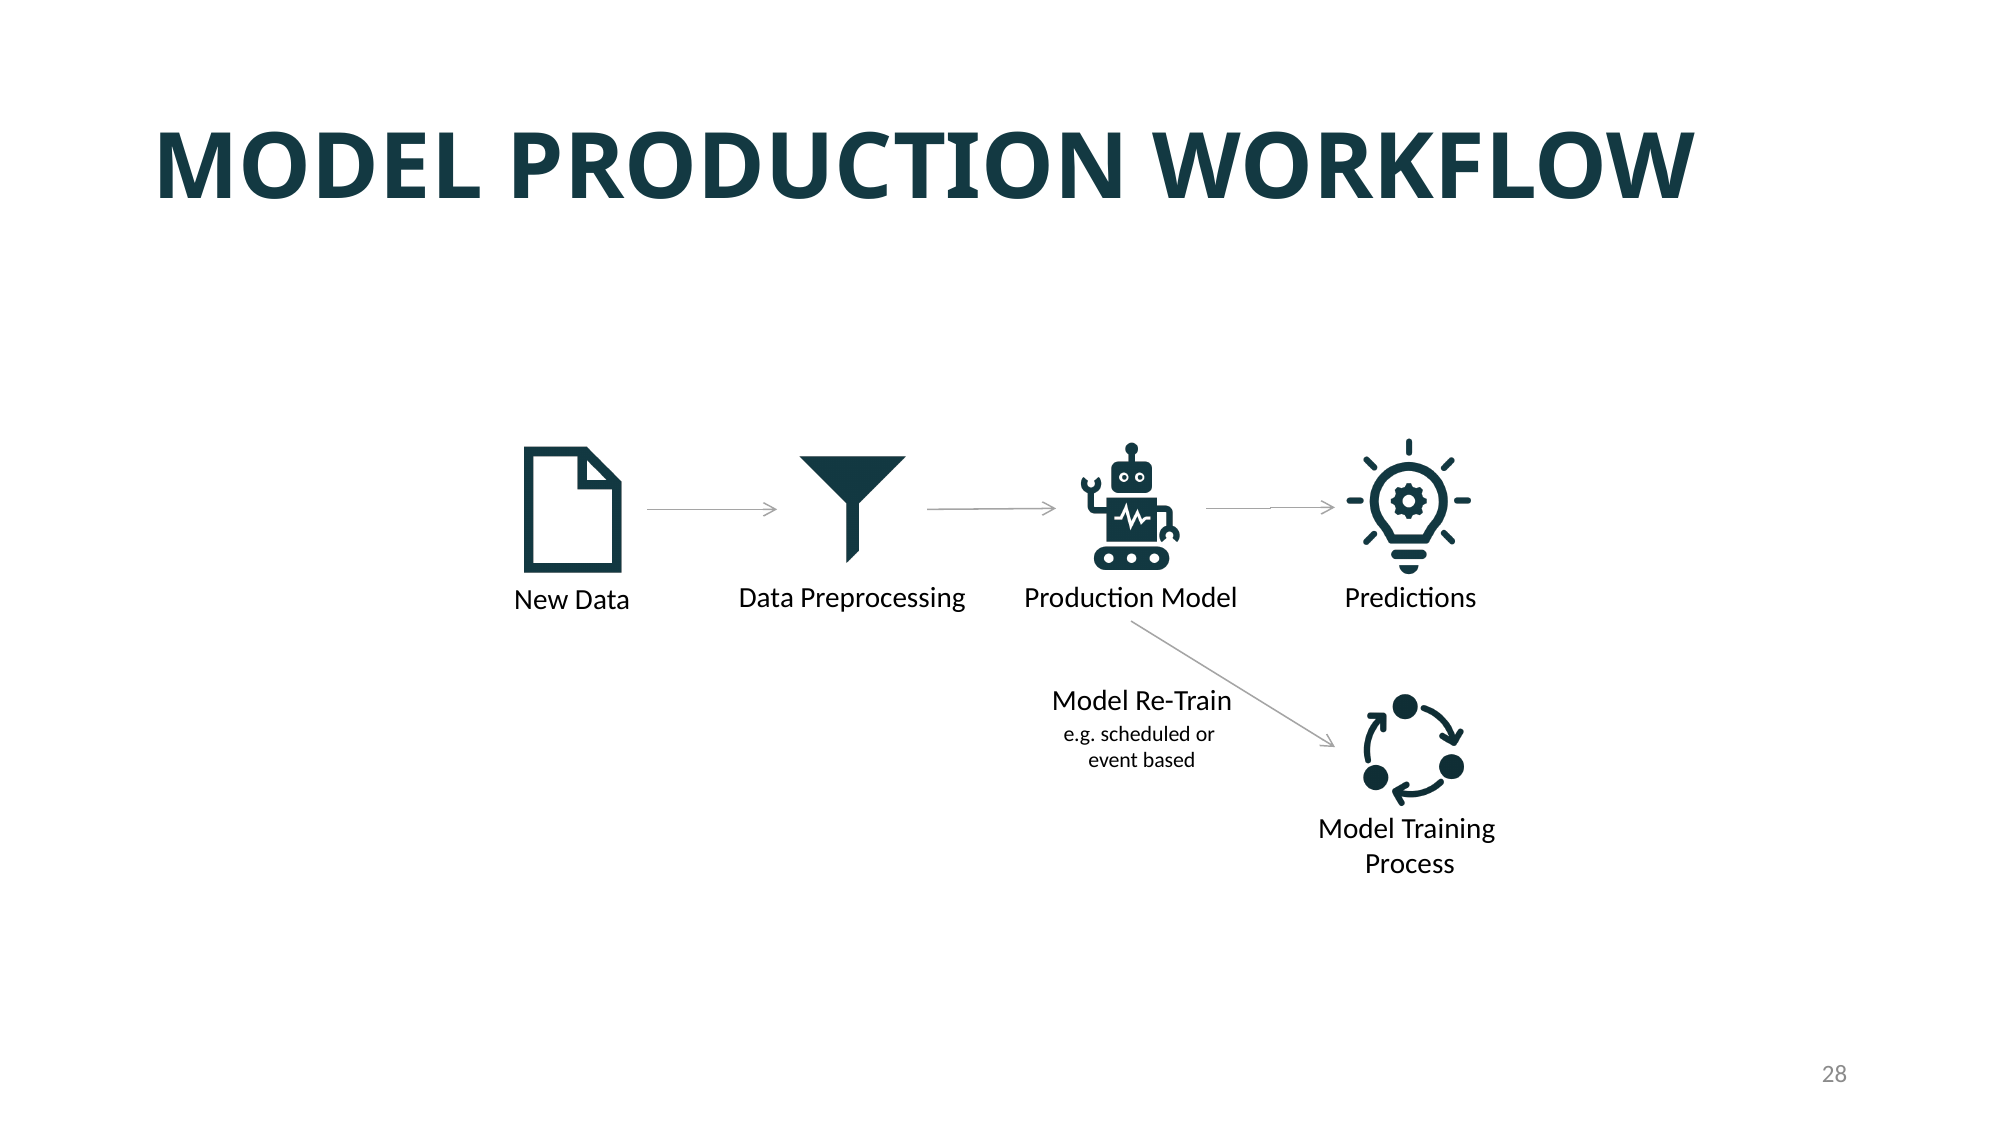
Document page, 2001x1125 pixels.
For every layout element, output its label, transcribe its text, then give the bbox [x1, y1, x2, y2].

picture [1334, 432, 1485, 583]
picture [777, 434, 928, 585]
picture [1334, 674, 1485, 825]
picture [497, 434, 648, 585]
text_box e.g. scheduled or event based [1022, 711, 1262, 779]
text_box Predictions [1316, 571, 1505, 622]
text_box Model Training Process [1290, 801, 1530, 887]
slide_number 28 [1412, 1042, 1863, 1103]
text_box Model Re-Train [1022, 674, 1131, 711]
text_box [1131, 621, 1336, 748]
text_box Data Preprocessing [721, 571, 983, 622]
text_box New Data [478, 572, 667, 623]
text_box Production Model [1000, 571, 1262, 622]
title Model Production Workflow [137, 59, 1863, 278]
picture [1056, 433, 1207, 584]
